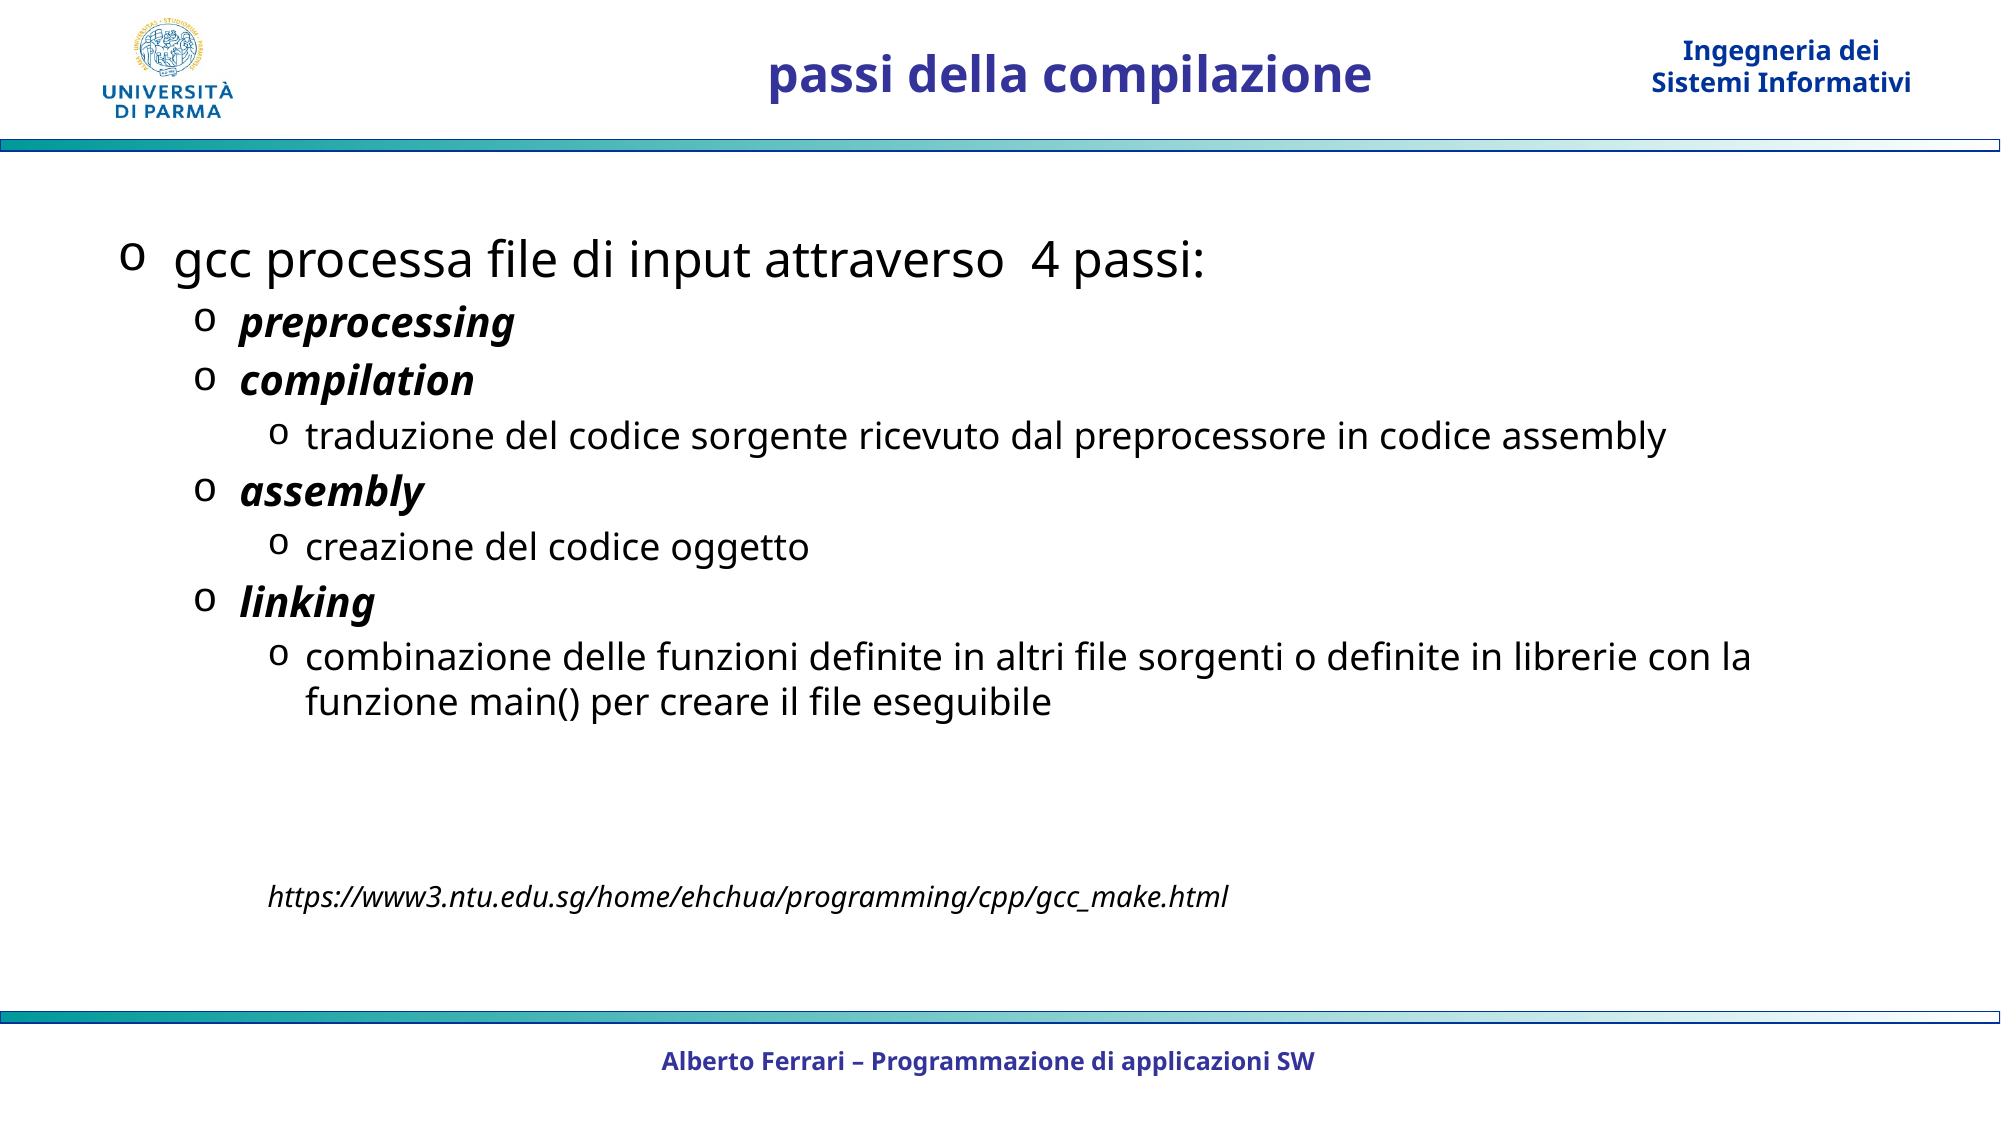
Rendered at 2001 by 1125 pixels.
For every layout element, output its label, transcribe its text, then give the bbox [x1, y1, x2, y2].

picture [103, 18, 233, 118]
title passi della compilazione [559, 19, 1583, 126]
list gcc processa file di input attraverso 4 passi: preprocessing compilation traduzione del codice sorgente ricevuto dal preprocessore in codice assembly assembly creazione del codice oggetto linking combinazione delle funzioni definite in altri file sorgenti o definite in librerie con la funzione main() per creare il file eseguibile https://www3.ntu.edu.sg/home/ehchua/programming/cpp/gcc_make.html [102, 220, 1903, 963]
footer Alberto Ferrari – Programmazione di applicazioni SW [366, 1037, 1611, 1092]
